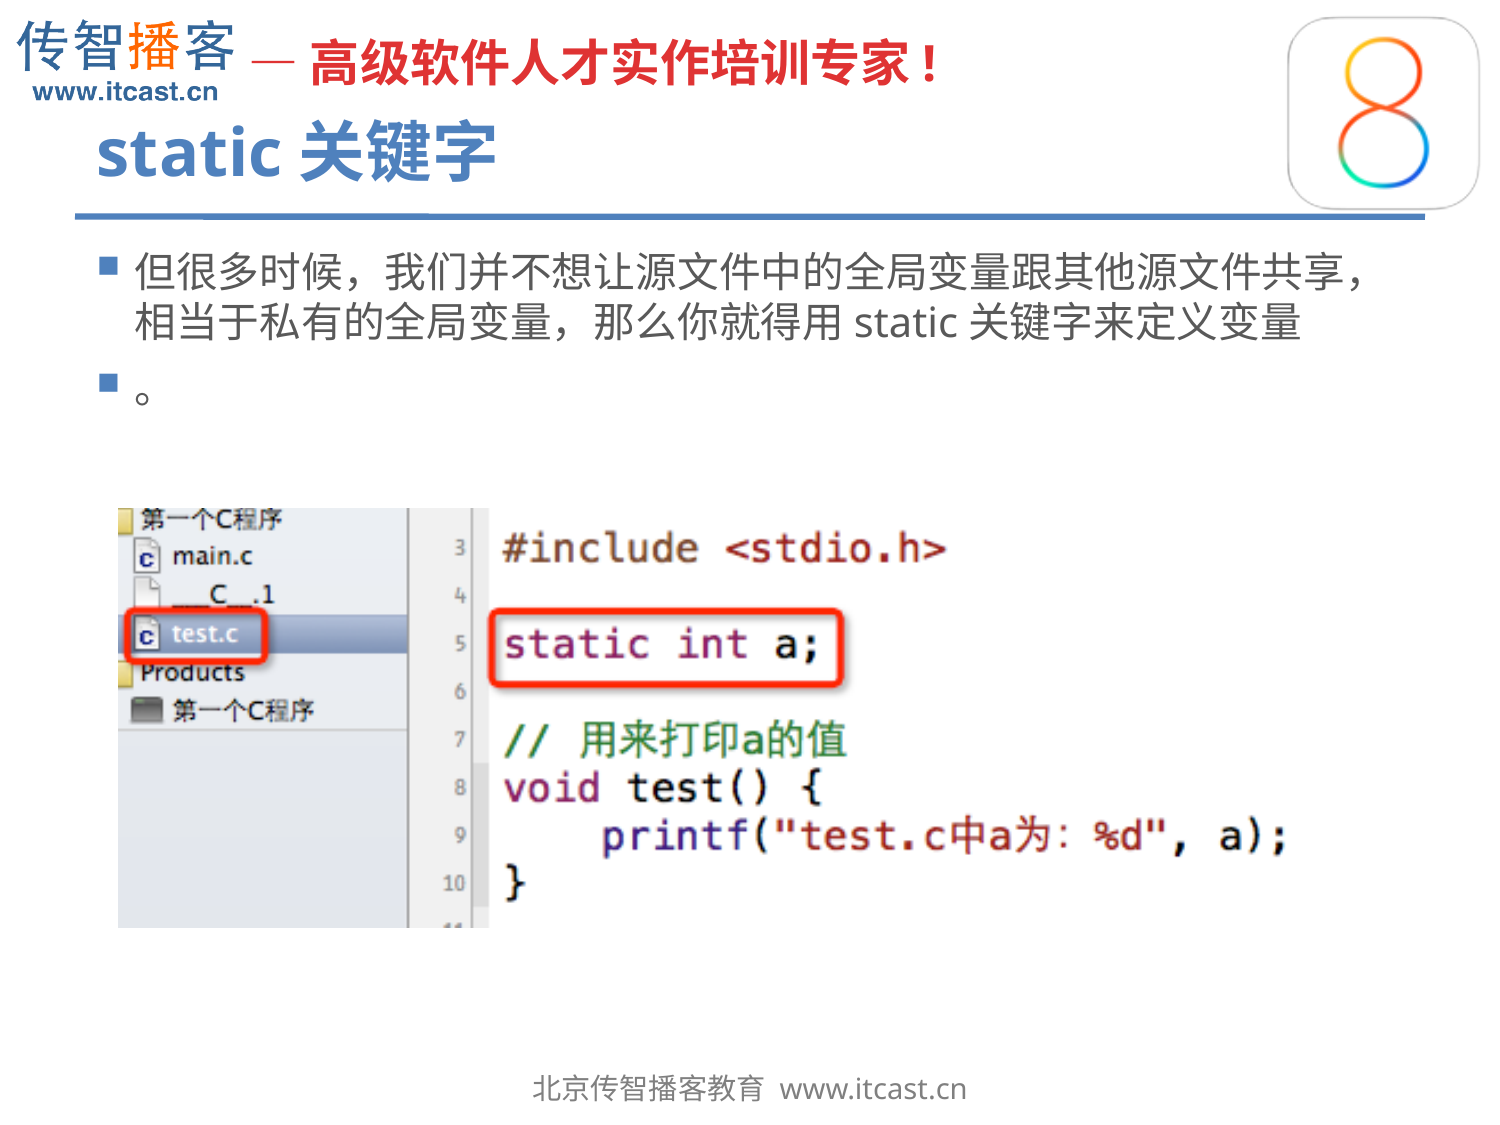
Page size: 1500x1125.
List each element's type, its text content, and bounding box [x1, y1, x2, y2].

list 但很多时候，我们并不想让源文件中的全局变量跟其他源文件共享，相当于私有的全局变量，那么你就得用static关键字来定义变量 。 [81, 237, 1416, 1005]
picture [1270, 0, 1497, 227]
picture [117, 508, 1300, 929]
title static关键字 [81, 102, 1416, 237]
picture [16, 19, 234, 101]
